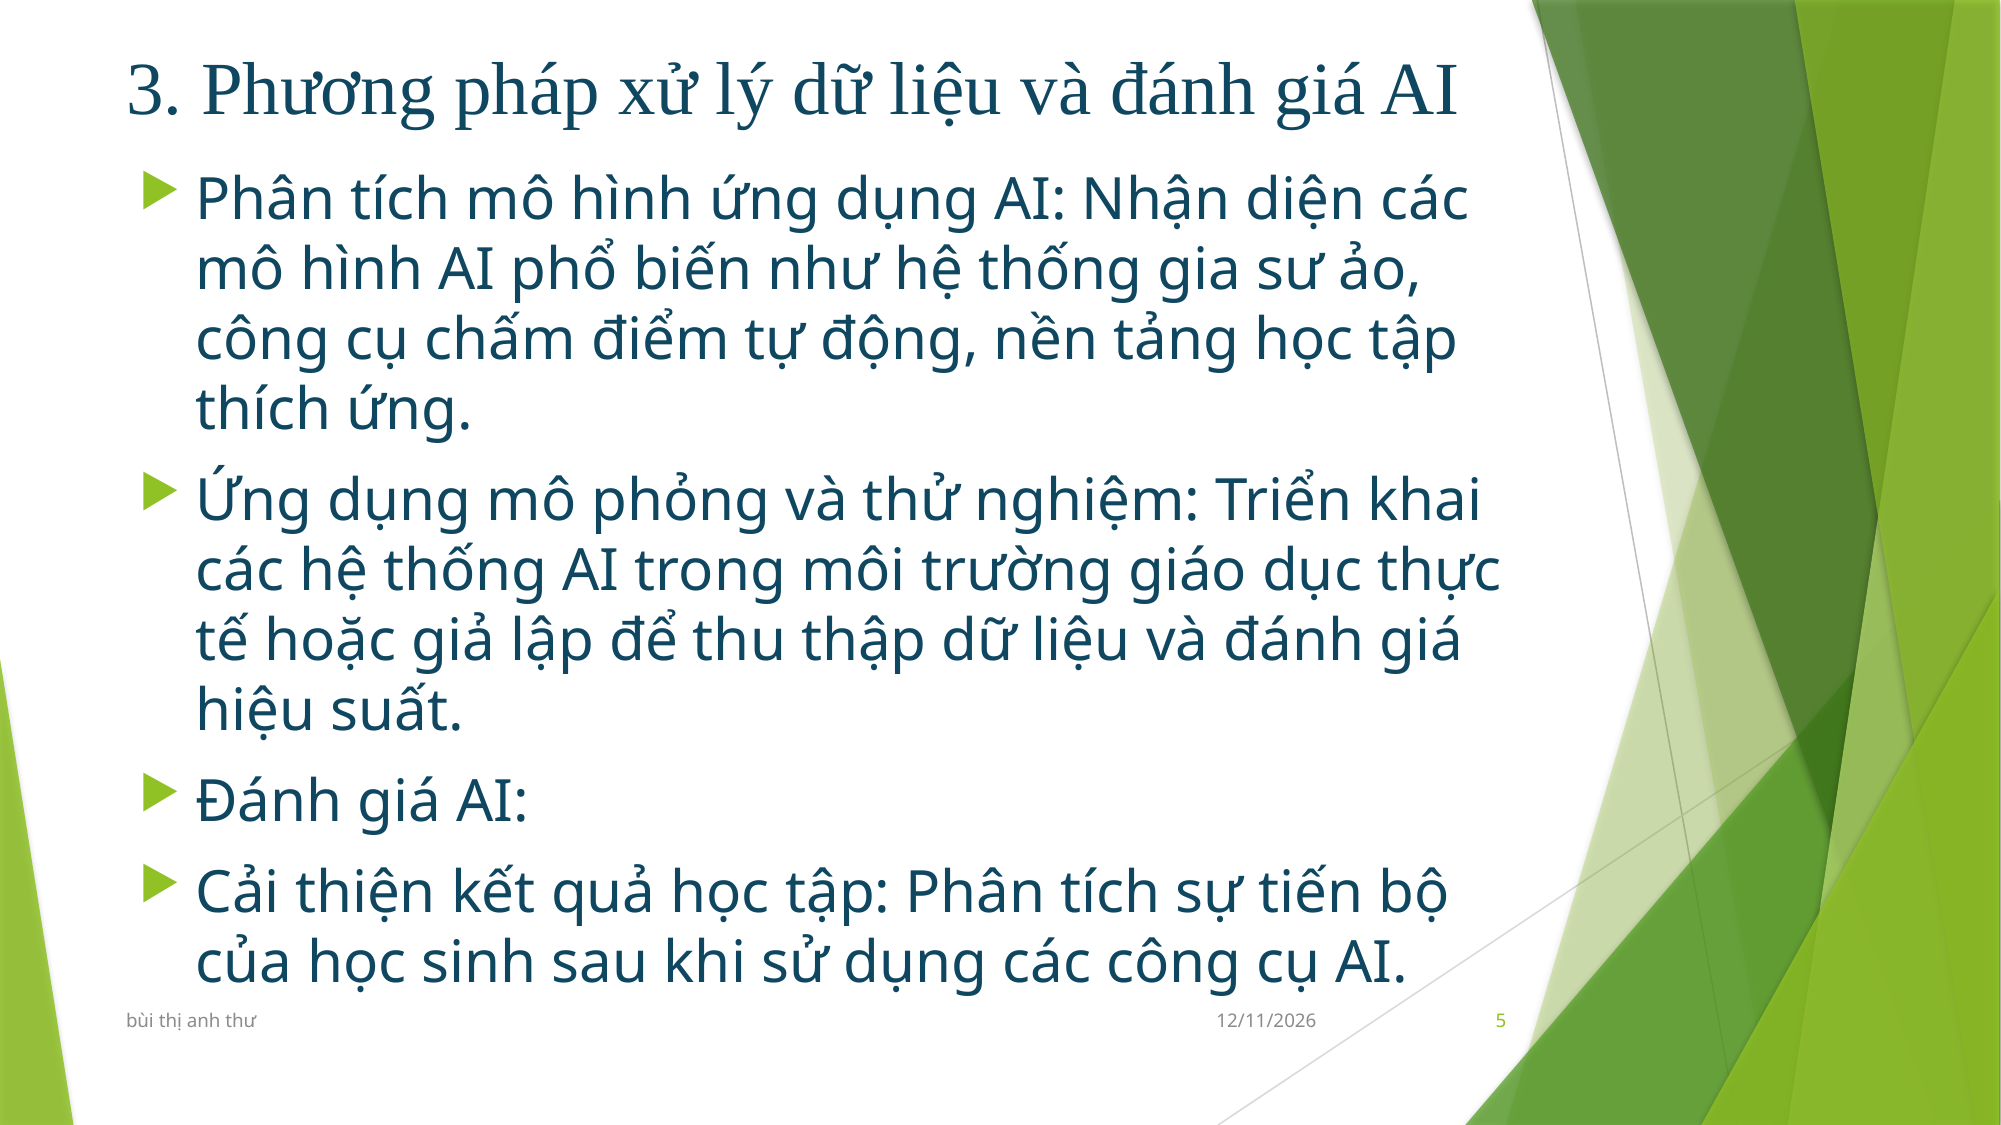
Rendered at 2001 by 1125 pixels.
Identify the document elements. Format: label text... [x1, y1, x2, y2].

footer bùi thị anh thư [111, 991, 1145, 1051]
list Phân tích mô hình ứng dụng AI: Nhận diện các mô hình AI phổ biến như hệ thống gia sư ảo, công cụ chấm điểm tự động, nền tảng học tập thích ứng. Ứng dụng mô phỏng và thử nghiệm: Triển khai các hệ thống AI trong môi trường giáo dục thực tế hoặc giả lập để thu thập dữ liệu và đánh giá hiệu suất. Đánh giá AI: Cải thiện kết quả học tập: Phân tích sự tiến bộ của học sinh sau khi sử dụng các công cụ AI. [124, 153, 1535, 791]
slide_number 5 [1409, 991, 1522, 1051]
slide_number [1181, 991, 1332, 1051]
title 3. Phương pháp xử lý dữ liệu và đánh giá AI [111, 32, 1522, 249]
